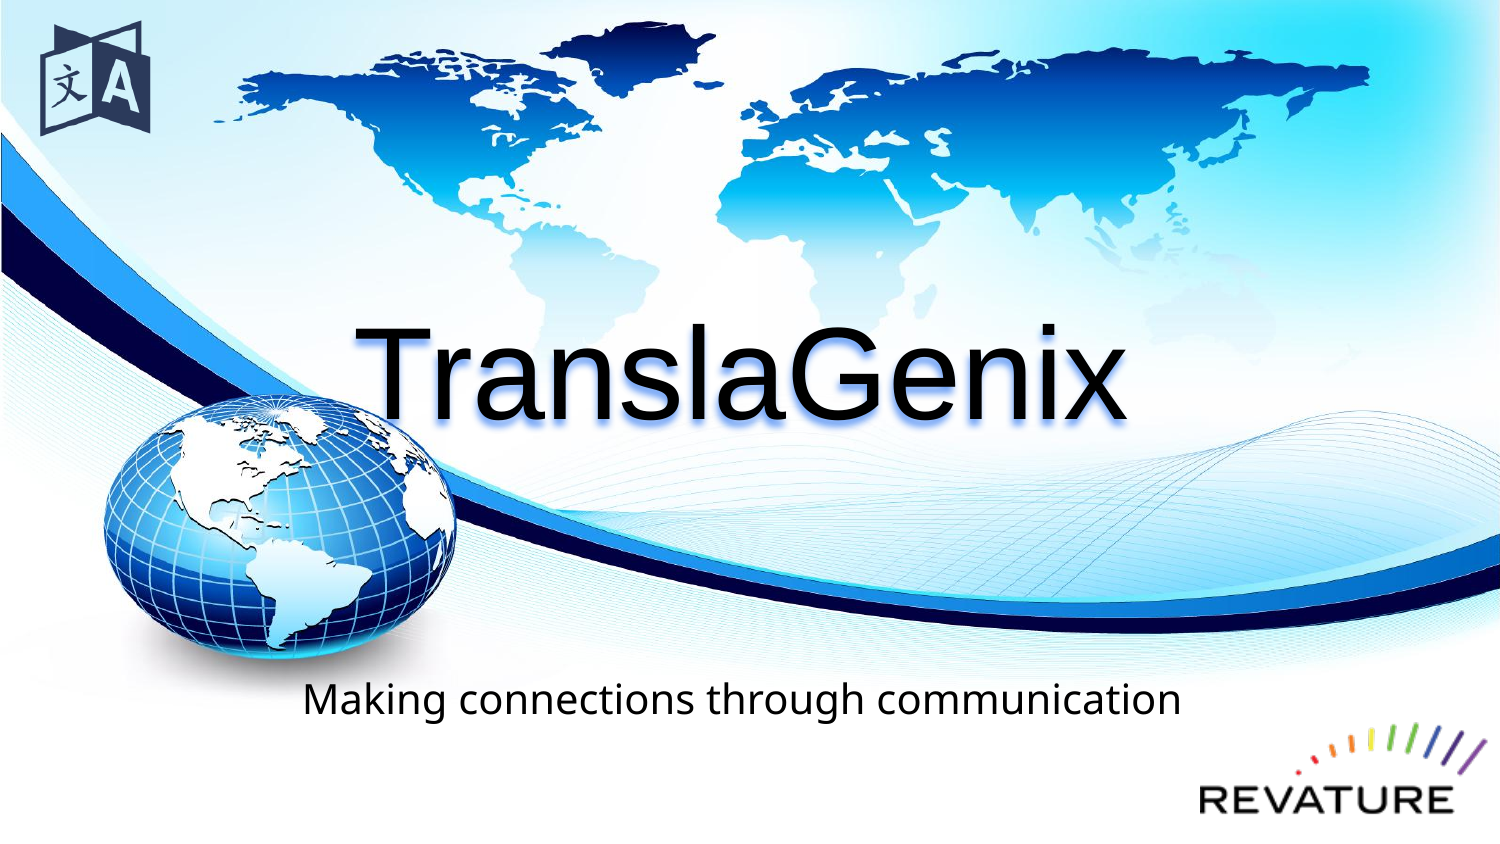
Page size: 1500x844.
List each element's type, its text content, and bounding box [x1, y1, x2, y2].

picture [0, 0, 1500, 844]
title TranslaGenix [43, 219, 1441, 557]
subtitle Making connections through communication [43, 665, 1441, 796]
